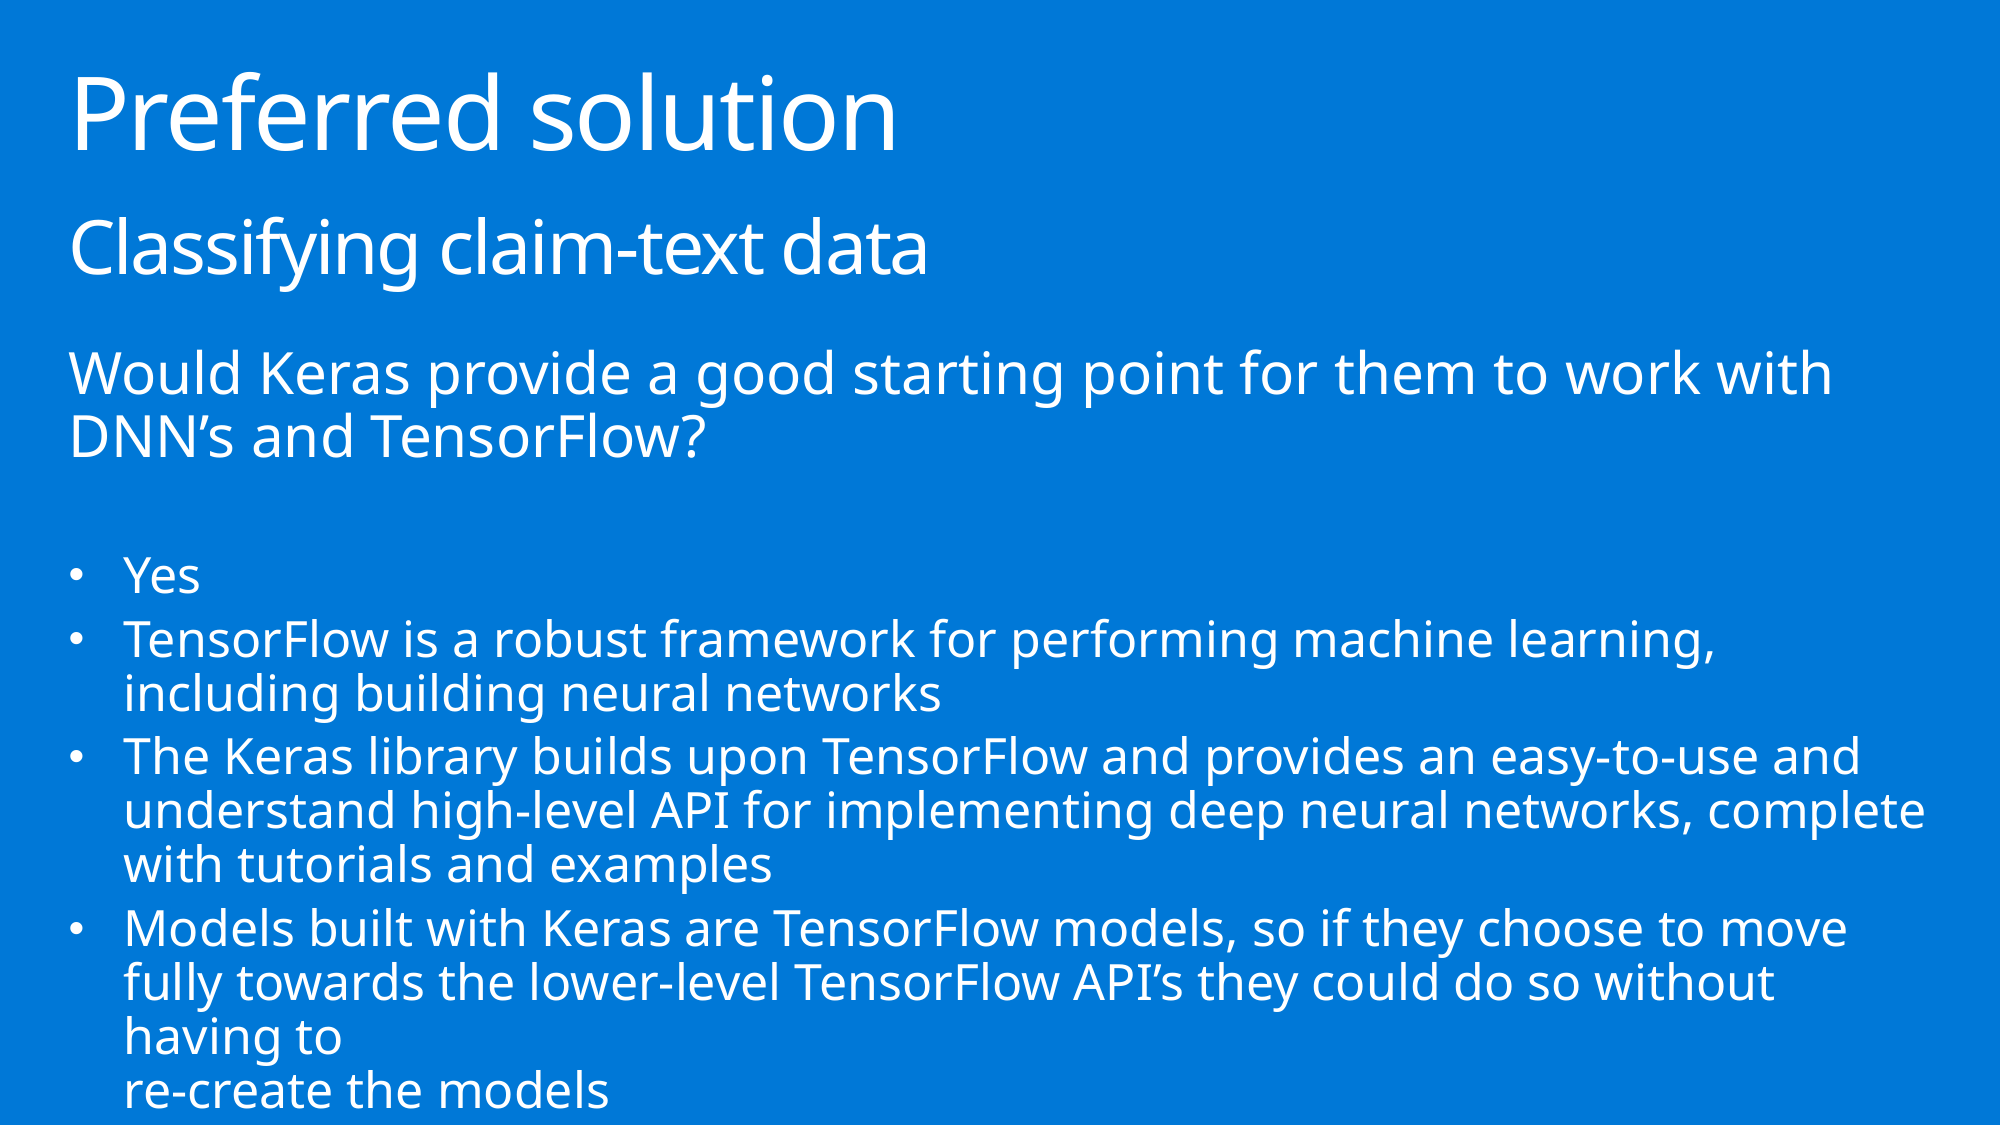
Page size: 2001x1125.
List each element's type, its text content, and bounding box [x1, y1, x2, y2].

text_box Classifying claim-text data [44, 195, 1957, 328]
list Would Keras provide a good starting point for them to work with DNN’s and TensorFlow? Yes TensorFlow is a robust framework for performing machine learning, including building neural networks The Keras library builds upon TensorFlow and provides an easy-to-use and understand high-level API for implementing deep neural networks, complete with tutorials and examples Models built with Keras are TensorFlow models, so if they choose to move fully towards the lower-level TensorFlow API’s they could do so without having to re-create the models [44, 328, 1957, 1097]
title Preferred solution [44, 47, 1957, 195]
